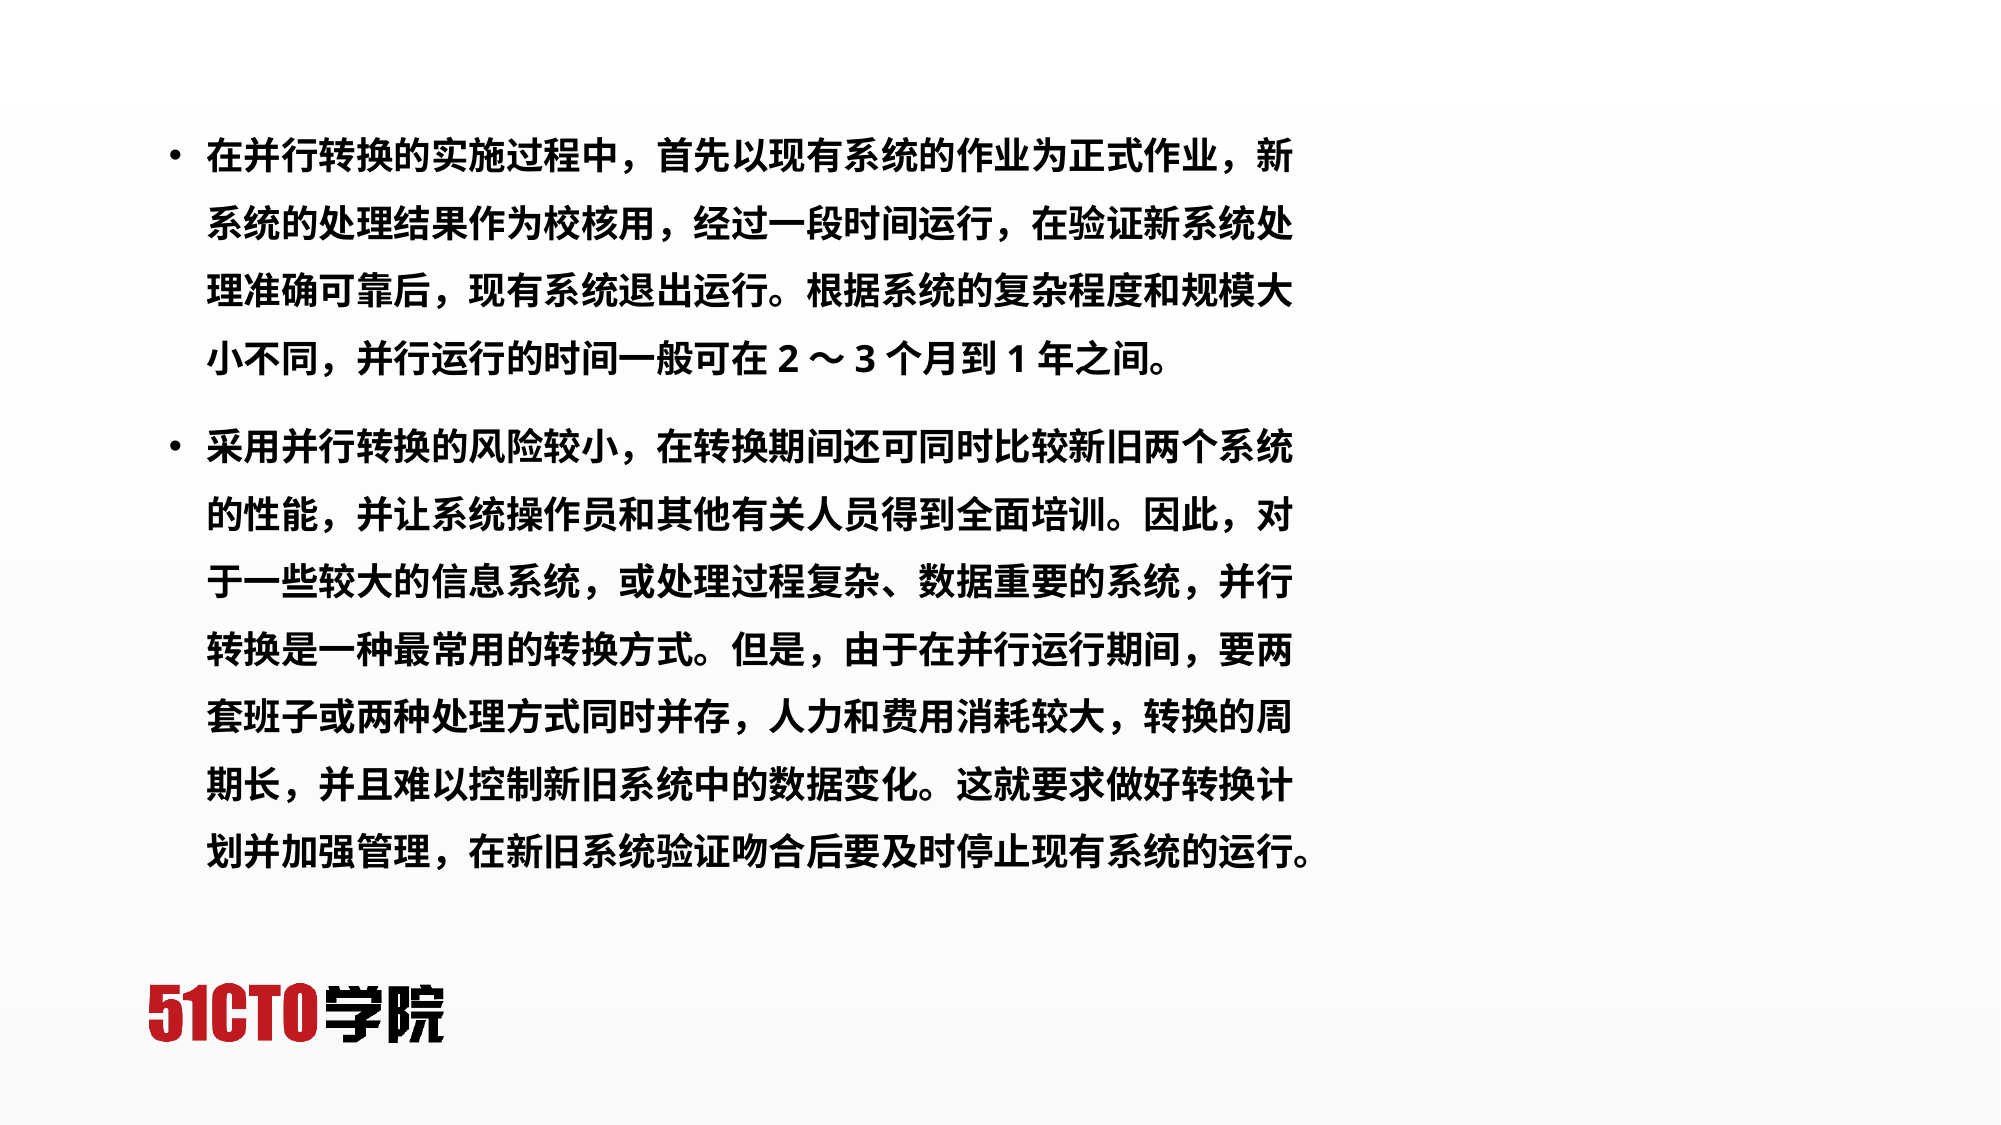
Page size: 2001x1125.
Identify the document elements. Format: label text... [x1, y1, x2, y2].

picture [149, 983, 444, 1043]
list 在并行转换的实施过程中，首先以现有系统的作业为正式作业，新系统的处理结果作为校核用，经过一段时间运行，在验证新系统处理准确可靠后，现有系统退出运行。根据系统的复杂程度和规模大小不同，并行运行的时间一般可在2～3个月到1年之间。 采用并行转换的风险较小，在转换期间还可同时比较新旧两个系统的性能，并让系统操作员和其他有关人员得到全面培训。因此，对于一些较大的信息系统，或处理过程复杂、数据重要的系统，并行转换是一种最常用的转换方式。但是，由于在并行运行期间，要两套班子或两种处理方式同时并存，人力和费用消耗较大，转换的周期长，并且难以控制新旧系统中的数据变化。这就要求做好转换计划并加强管理，在新旧系统验证吻合后要及时停止现有系统的运行。 [153, 102, 1324, 879]
